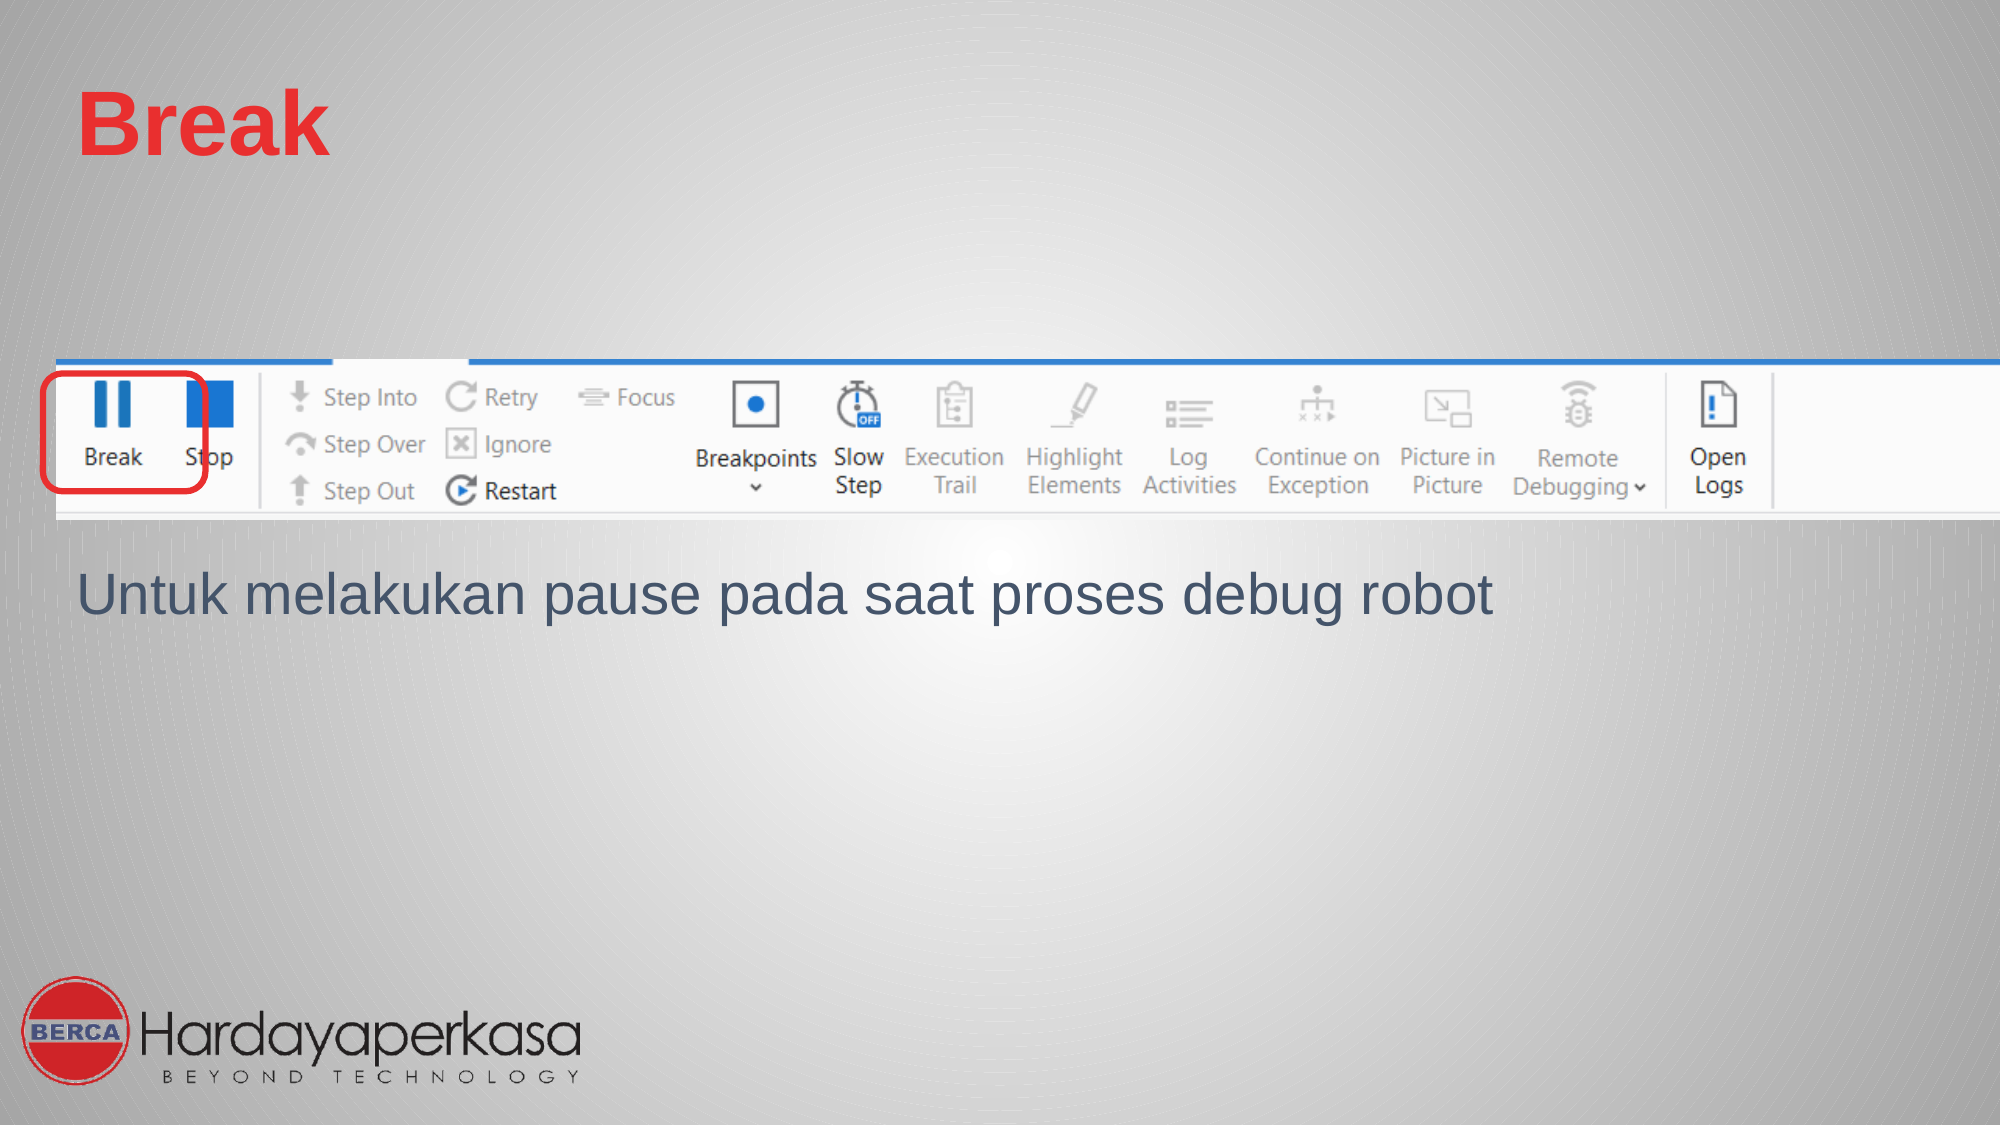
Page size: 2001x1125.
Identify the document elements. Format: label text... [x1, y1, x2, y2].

picture [56, 359, 2000, 521]
picture [21, 976, 580, 1086]
title Break [60, 42, 1940, 208]
list Untuk melakukan pause pada saat proses debug robot [60, 556, 1940, 1014]
text_box [42, 376, 52, 489]
